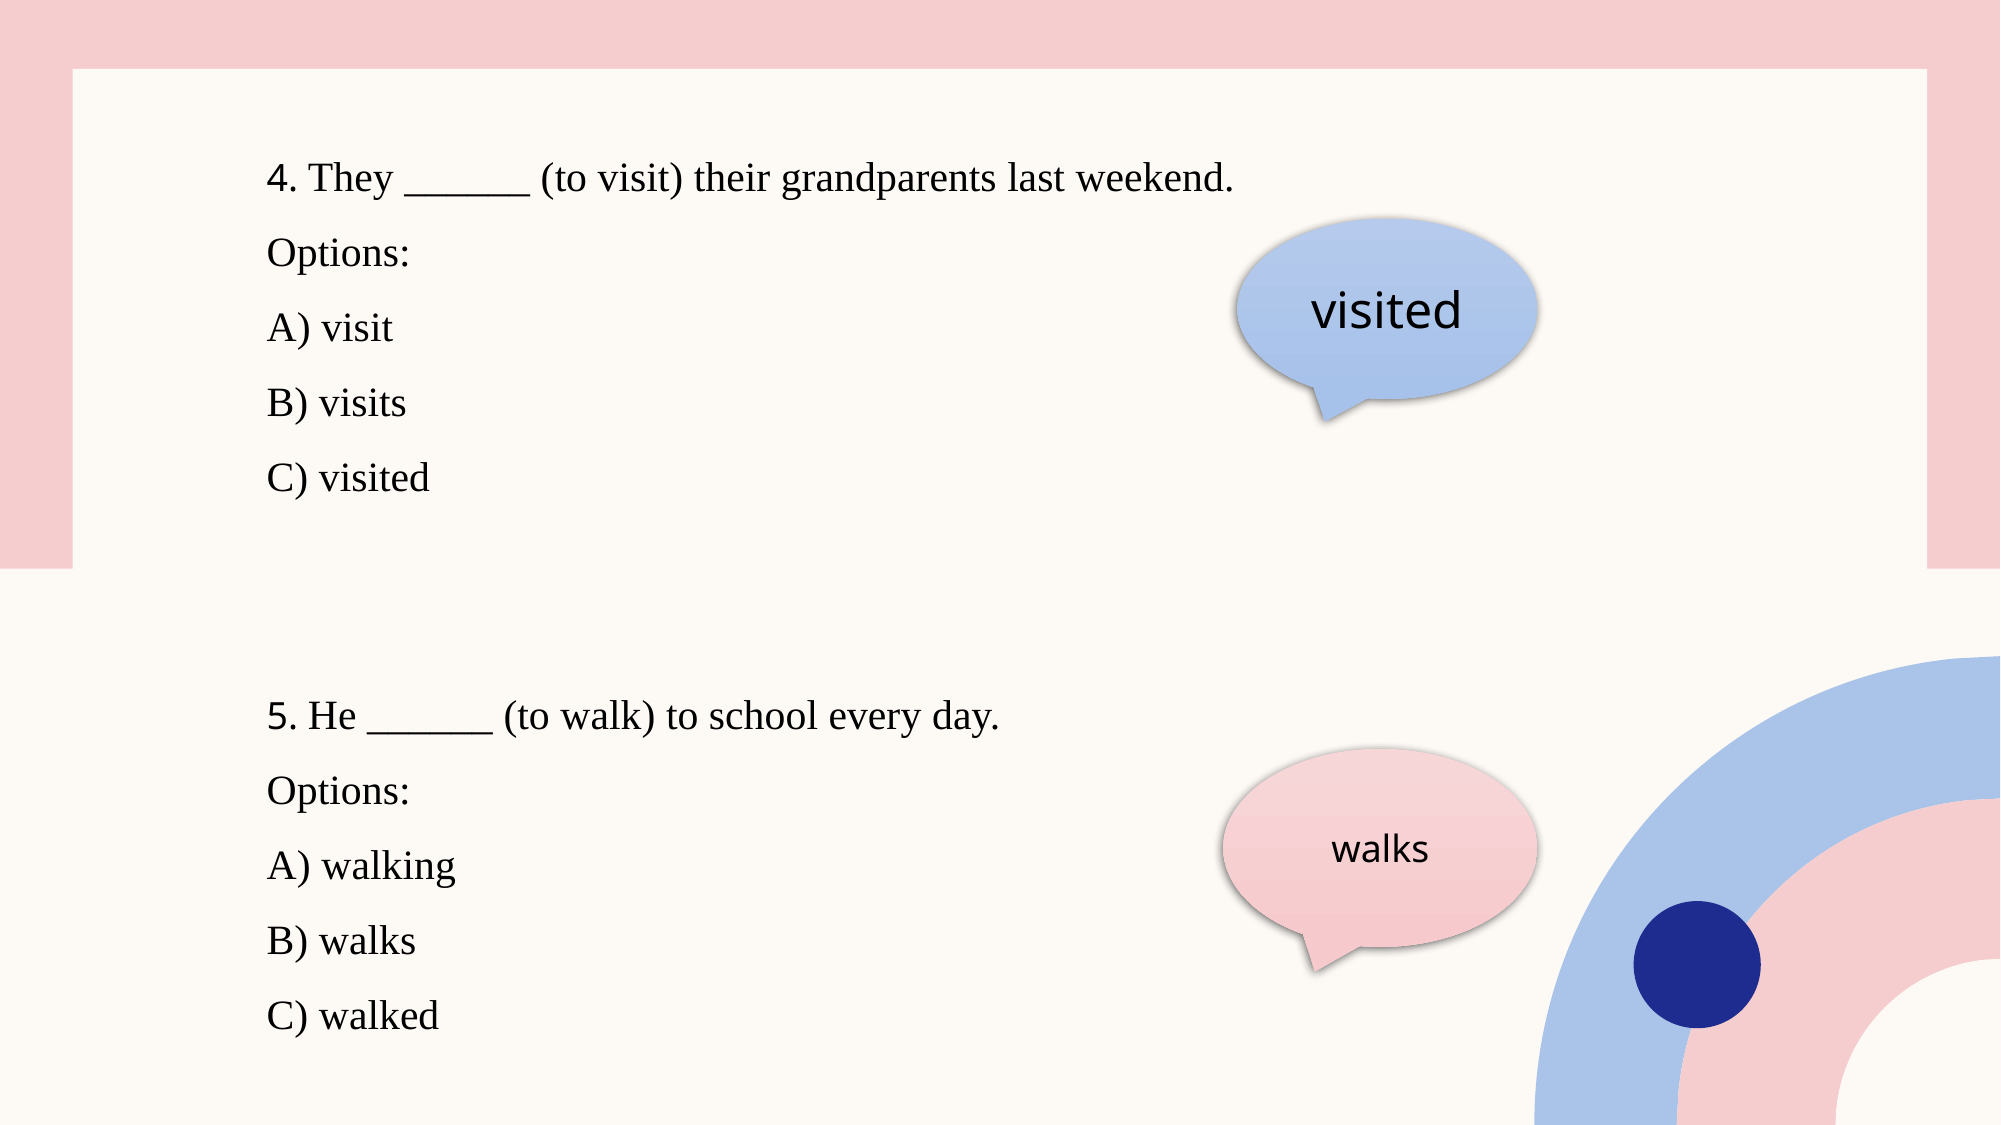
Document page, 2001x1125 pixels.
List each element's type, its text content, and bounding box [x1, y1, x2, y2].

text_box 4. They ______ (to visit) their grandparents last weekend. Options: A) visit B) visits C) visited [251, 117, 1850, 643]
text_box 5. He ______ (to walk) to school every day. Options: A) walking B) walks C) walked [251, 655, 1097, 1090]
text_box visited [1237, 218, 1538, 422]
text_box walks [1223, 748, 1538, 972]
